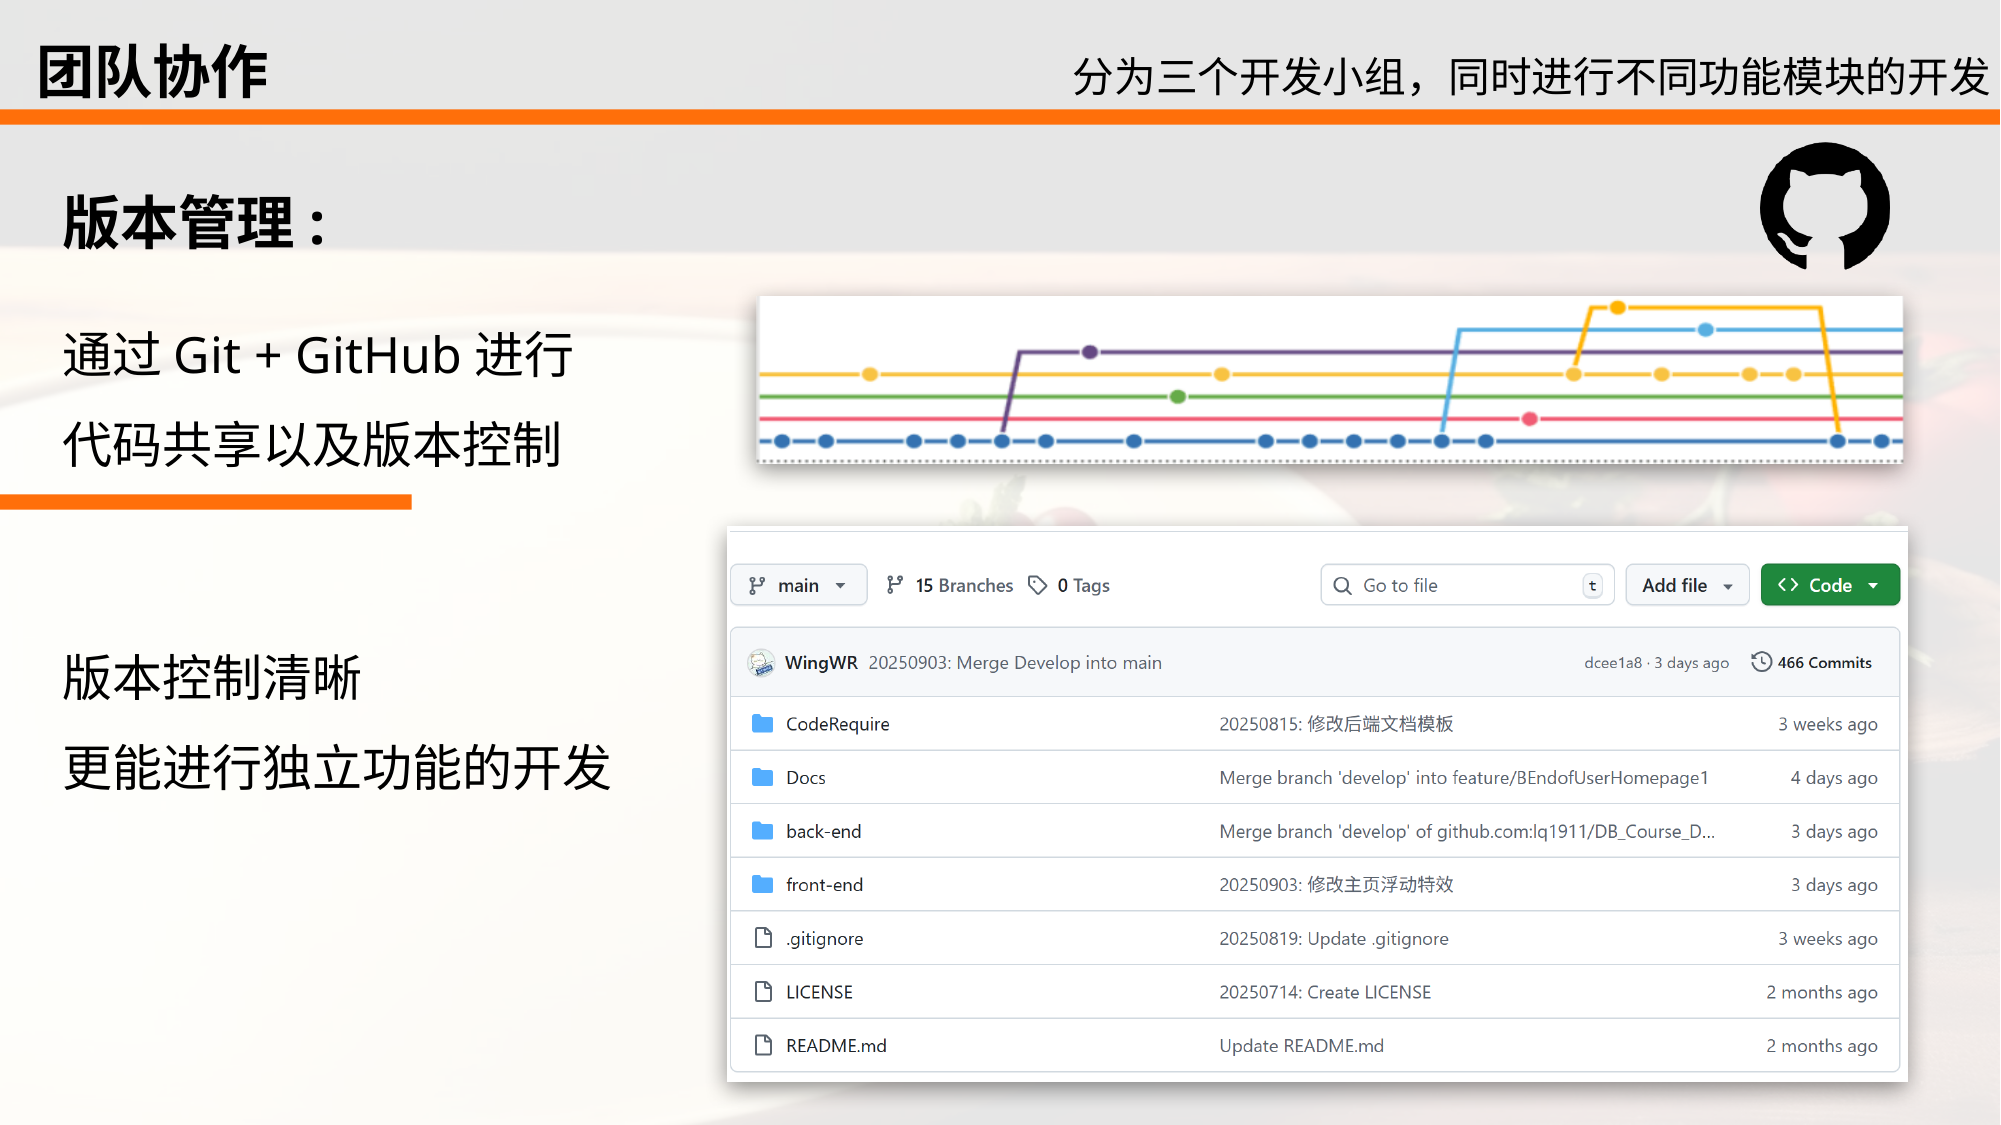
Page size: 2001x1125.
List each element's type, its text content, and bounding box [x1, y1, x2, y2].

text_box [1401, 109, 2000, 126]
text_box [0, 108, 1234, 126]
text_box [0, 493, 413, 511]
text_box 版本控制清晰 更能进行独立功能的开发 [47, 609, 667, 805]
text_box 版本管理: 通过Git + GitHub进行 代码共享以及版本控制 [47, 179, 639, 482]
picture [727, 0, 1908, 1082]
text_box 团队协作 [21, 27, 570, 113]
picture [1760, 141, 1890, 271]
text_box 分为三个开发小组，同时进行不同功能模块的开发 [1057, 43, 1234, 109]
text_box 分为三个开发小组，同时进行不同功能模块的开发 [1401, 43, 2000, 109]
